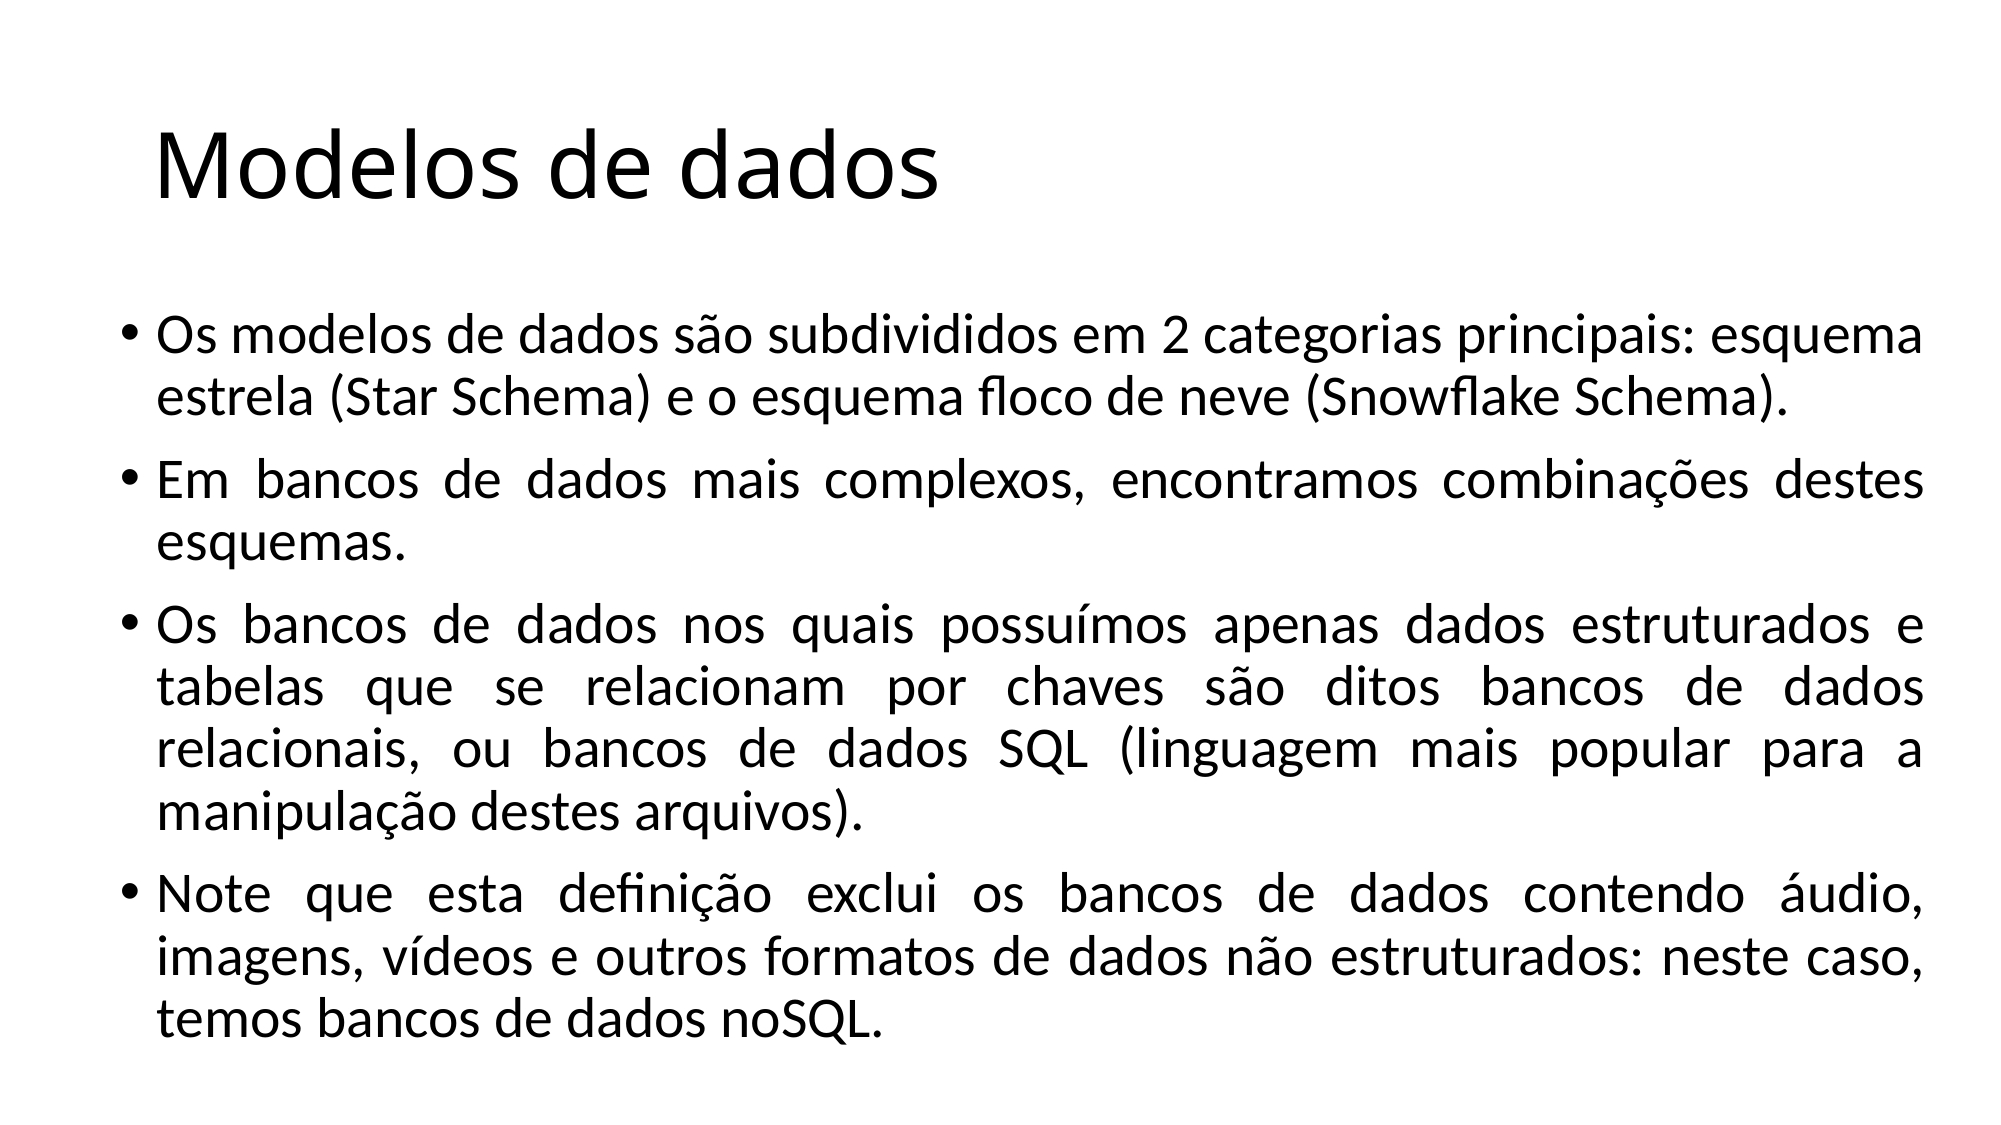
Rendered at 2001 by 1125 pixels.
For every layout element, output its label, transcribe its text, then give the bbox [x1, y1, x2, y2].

list Os modelos de dados são subdivididos em 2 categorias principais: esquema estrela (Star Schema) e o esquema floco de neve (Snowflake Schema). Em bancos de dados mais complexos, encontramos combinações destes esquemas. Os bancos de dados nos quais possuímos apenas dados estruturados e tabelas que se relacionam por chaves são ditos bancos de dados relacionais, ou bancos de dados SQL (linguagem mais popular para a manipulação destes arquivos). Note que esta definição exclui os bancos de dados contendo áudio, imagens, vídeos e outros formatos de dados não estruturados: neste caso, temos bancos de dados noSQL. [104, 296, 1943, 1085]
title Modelos de dados [137, 59, 1863, 278]
